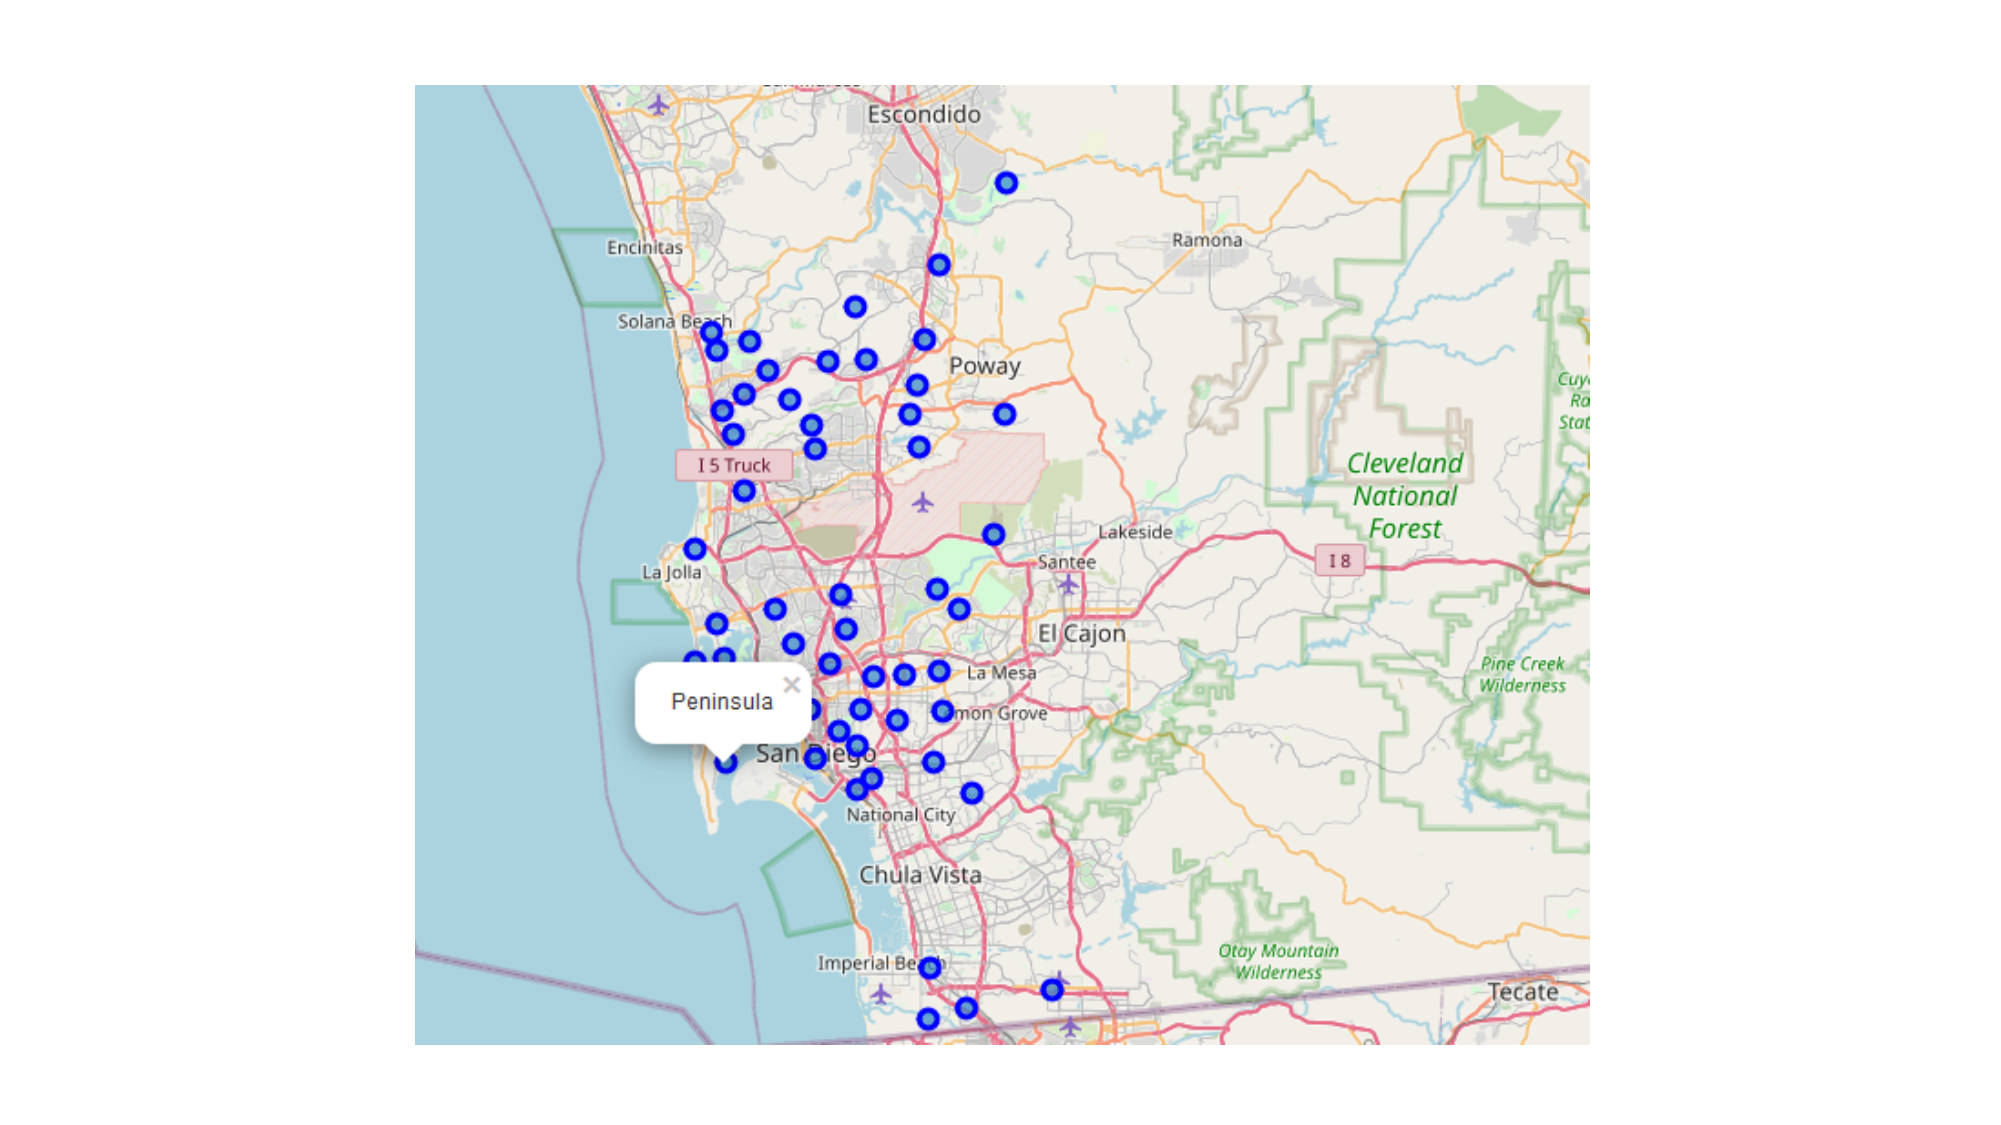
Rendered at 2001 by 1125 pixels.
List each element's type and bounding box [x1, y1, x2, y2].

picture [415, 85, 1590, 1045]
